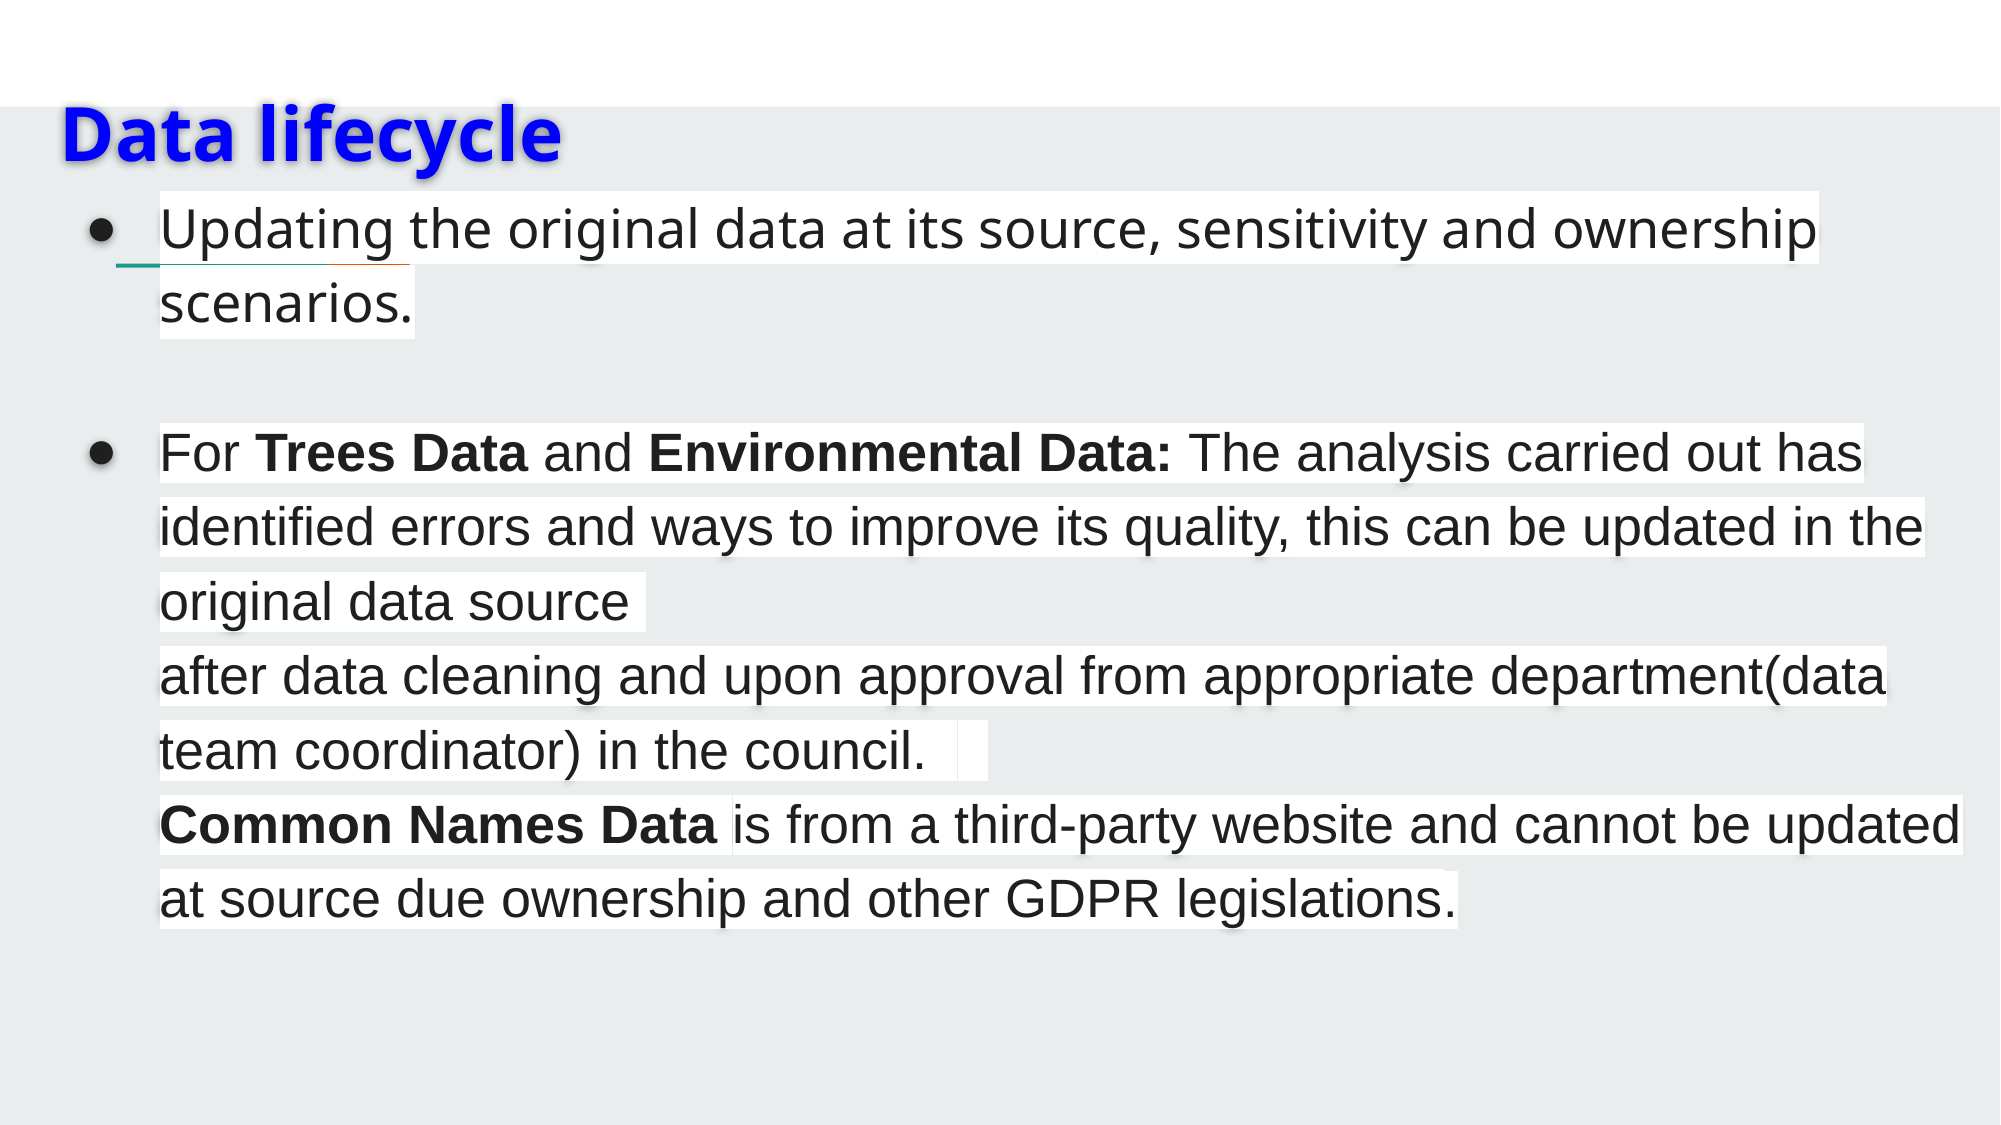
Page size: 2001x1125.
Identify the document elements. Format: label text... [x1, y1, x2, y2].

title Data lifecycle Updating the original data at its source, sensitivity and ownership scenarios. For Trees Data and Environmental Data: The analysis carried out has identified errors and ways to improve its quality, this can be updated in the original data source after data cleaning and upon approval from appropriate department(data team coordinator) in the council. Common Names Data is from a third-party website and cannot be updated at source due ownership and other GDPR legislations. [39, 66, 1984, 1119]
text_box [497, 124, 1848, 212]
